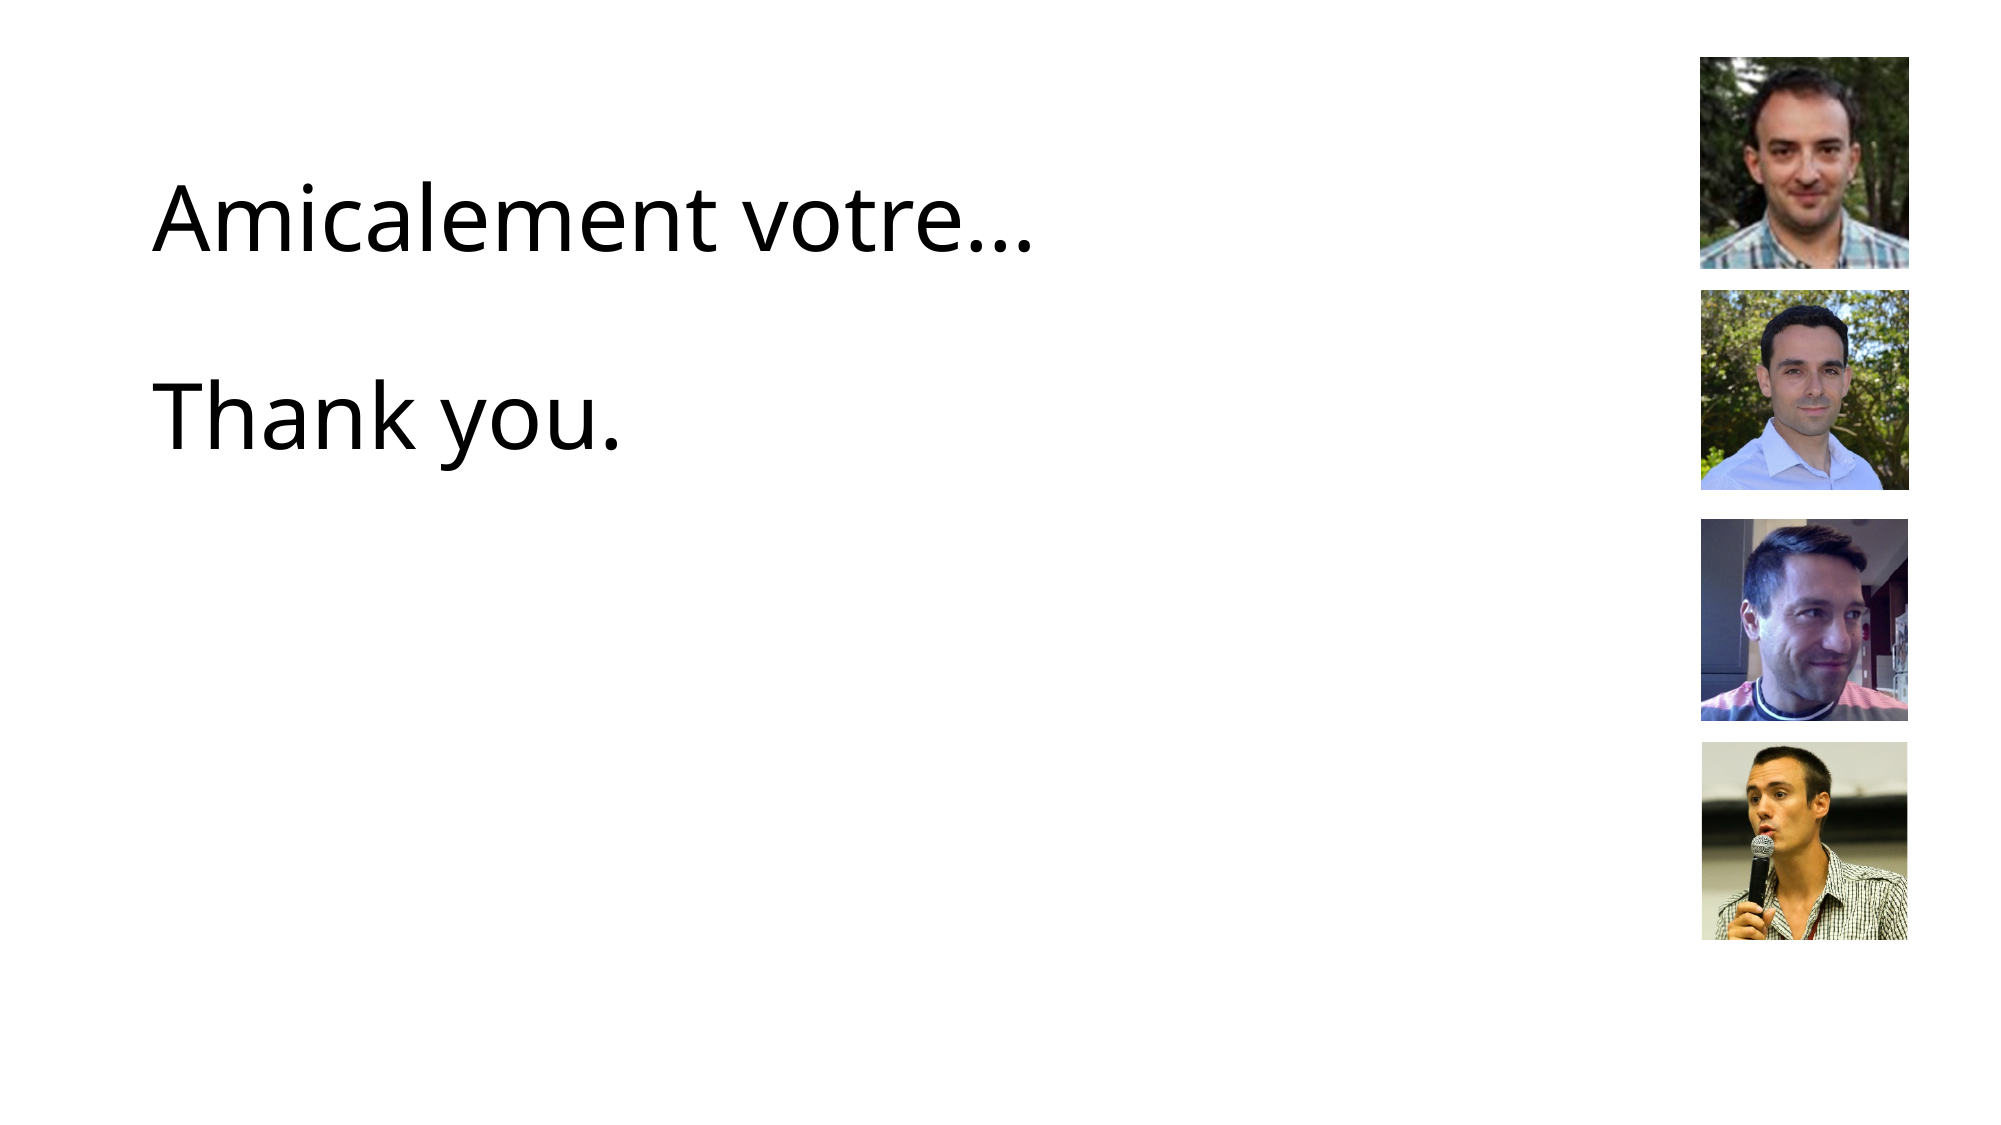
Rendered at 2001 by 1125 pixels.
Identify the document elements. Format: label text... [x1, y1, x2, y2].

title Amicalement votre… Thank you. [137, 59, 1863, 581]
picture [1701, 742, 1908, 940]
picture [1701, 519, 1908, 721]
picture [1701, 290, 1909, 498]
picture [1700, 57, 1909, 269]
